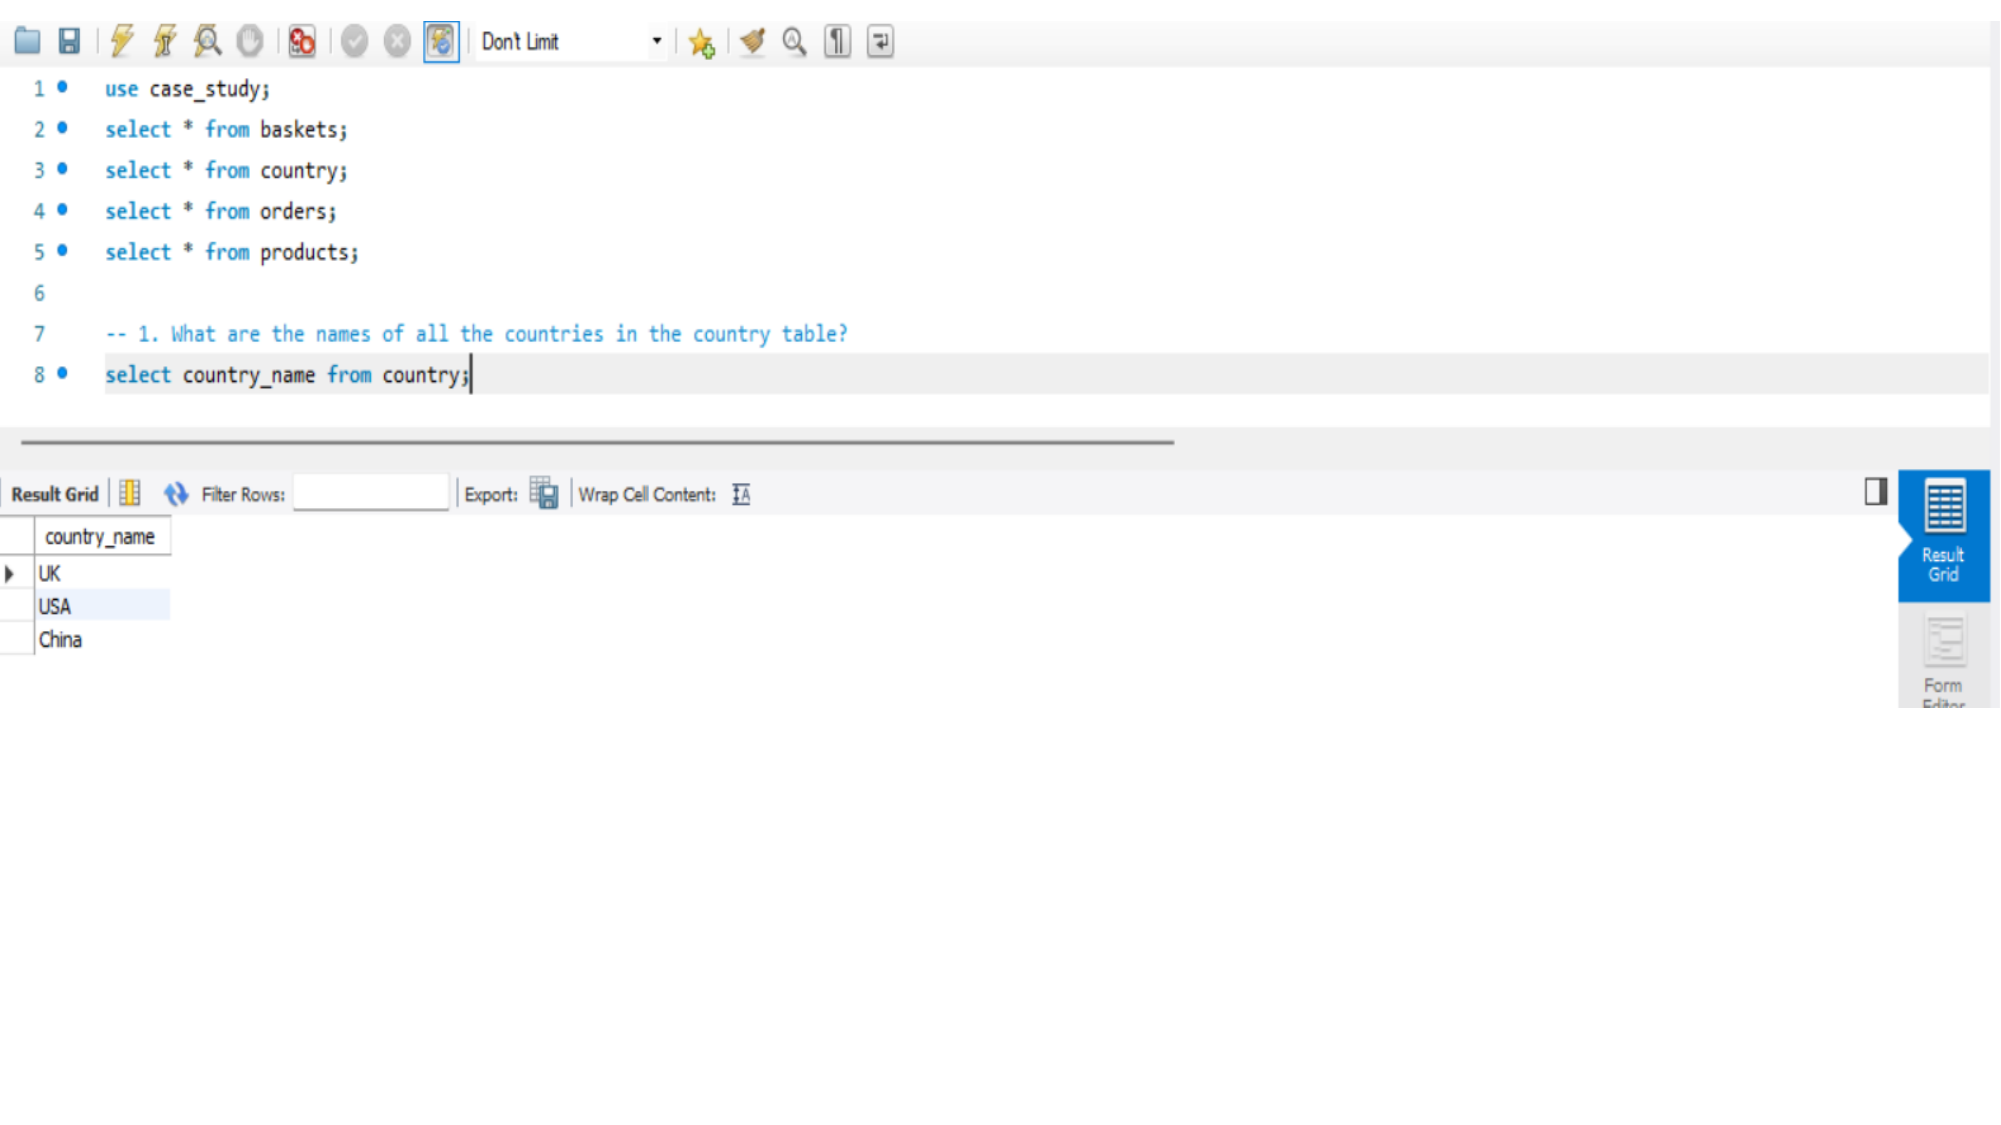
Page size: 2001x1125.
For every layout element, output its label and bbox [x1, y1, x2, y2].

picture [0, 21, 2000, 708]
